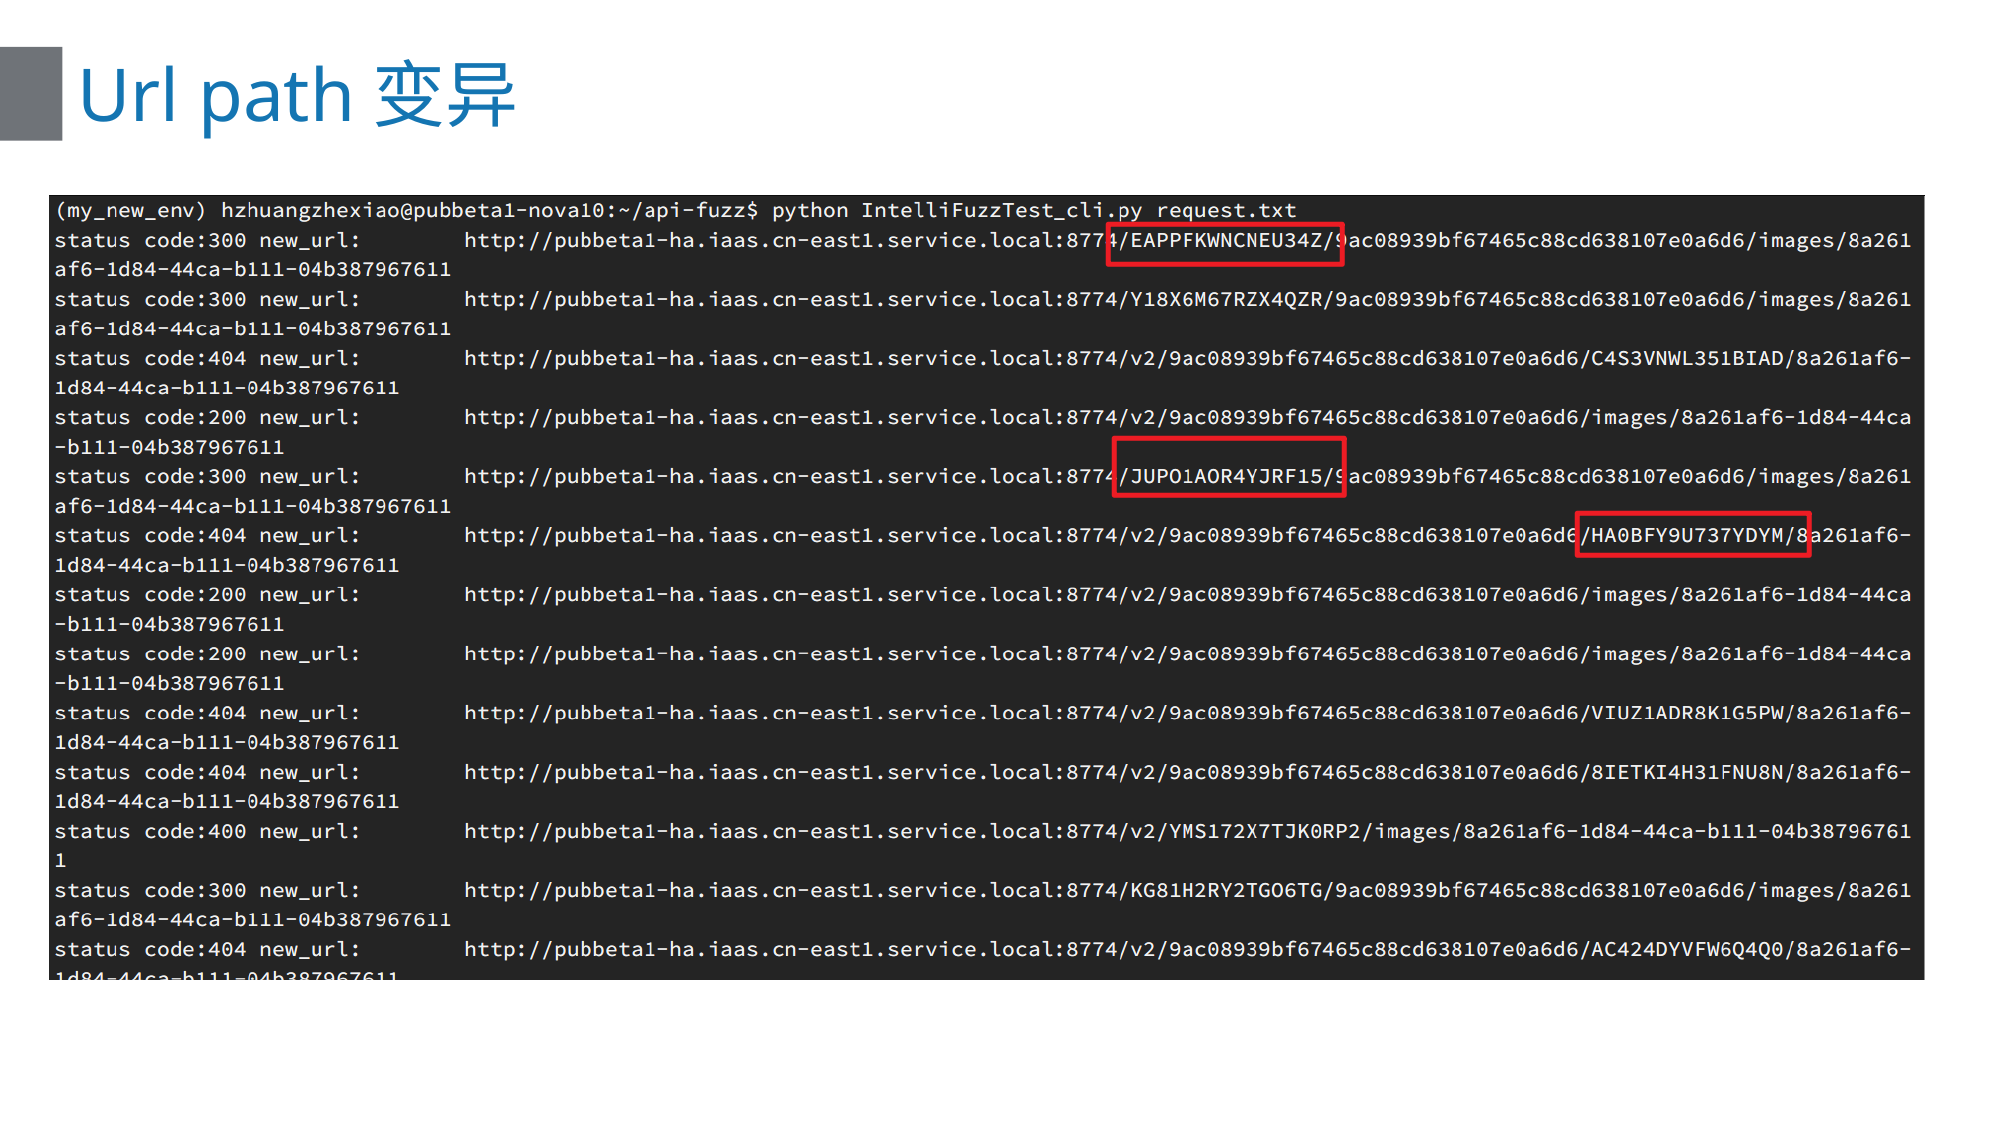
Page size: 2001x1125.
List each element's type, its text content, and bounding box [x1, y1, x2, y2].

title Url path变异 [62, 45, 1938, 141]
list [48, 194, 1925, 981]
